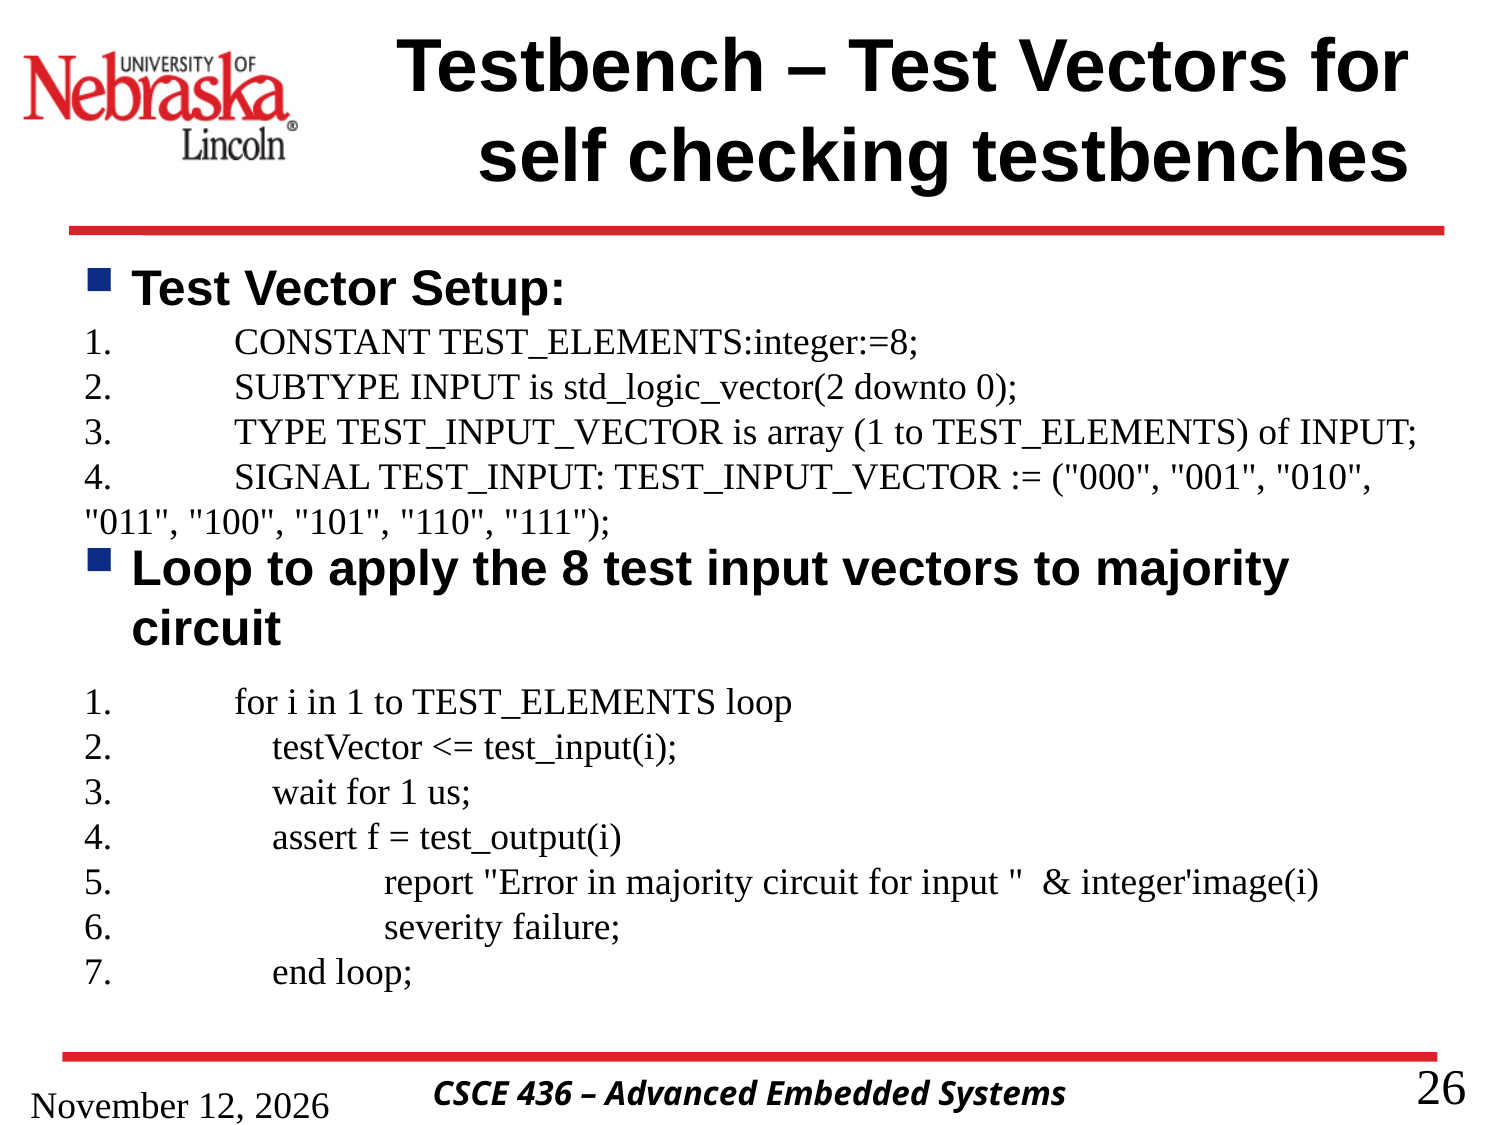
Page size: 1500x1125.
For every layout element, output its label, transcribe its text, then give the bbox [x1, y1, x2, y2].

list Test Vector Setup: Loop to apply the 8 test input vectors to majority circuit [69, 247, 1404, 309]
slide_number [15, 1028, 366, 1107]
slide_number 26 [1131, 1046, 1482, 1125]
picture [1, 32, 313, 181]
title Testbench – Test Vectors for self checking testbenches [313, 12, 1427, 201]
text_box 1. CONSTANT TEST_ELEMENTS:integer:=8; 2. SUBTYPE INPUT is std_logic_vector(2 downto 0); 3. TYPE TEST_INPUT_VECTOR is array (1 to TEST_ELEMENTS) of INPUT; 4. SIGNAL TEST_INPUT: TEST_INPUT_VECTOR := ("000", "001", "010", "011", "100", "101", "110", "111"); 1. for i in 1 to TEST_ELEMENTS loop 2. testVector <= test_input(i); 3. wait for 1 us; 4. assert f = test_output(i) 5. report "Error in majority circuit for input " & integer'image(i) 6. severity failure; 7. end loop; [69, 309, 1467, 1000]
